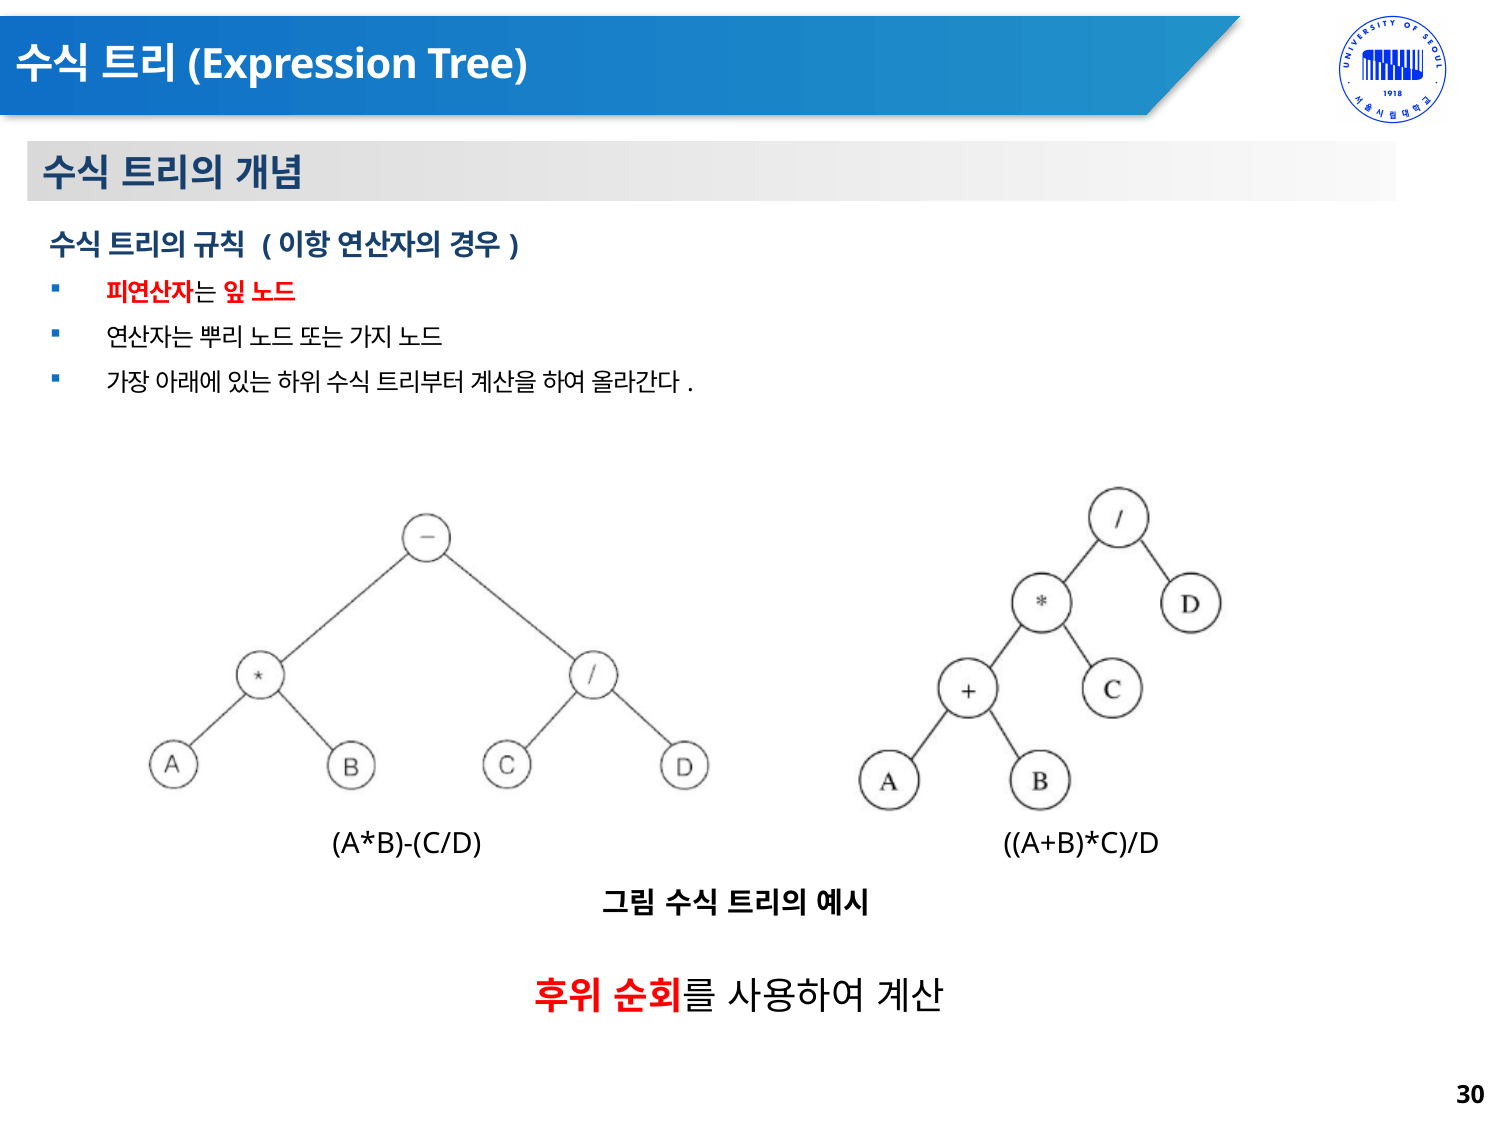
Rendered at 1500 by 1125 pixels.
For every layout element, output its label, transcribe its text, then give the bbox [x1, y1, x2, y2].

text_box (A*B)-(C/D) [317, 817, 589, 867]
title 수식 트리(Expression Tree) [0, 29, 1004, 101]
text_box 수식 트리의 규칙 (이항 연산자의 경우) 피연산자는 잎 노드 연산자는 뿌리 노드 또는 가지 노드 가장 아래에 있는 하위 수식 트리부터 계산을 하여 올라간다. [35, 201, 1453, 449]
text_box 수식 트리의 개념 [27, 141, 1397, 201]
text_box ((A+B)*C)/D [988, 841, 1230, 867]
slide_number 30 [1162, 1065, 1500, 1125]
text_box 그림 수식 트리의 예시 [588, 877, 1004, 927]
picture [832, 437, 1281, 841]
picture [1337, 15, 1447, 124]
text_box 후위 순회를 사용하여 계산 [519, 964, 1003, 1025]
picture [90, 460, 744, 817]
